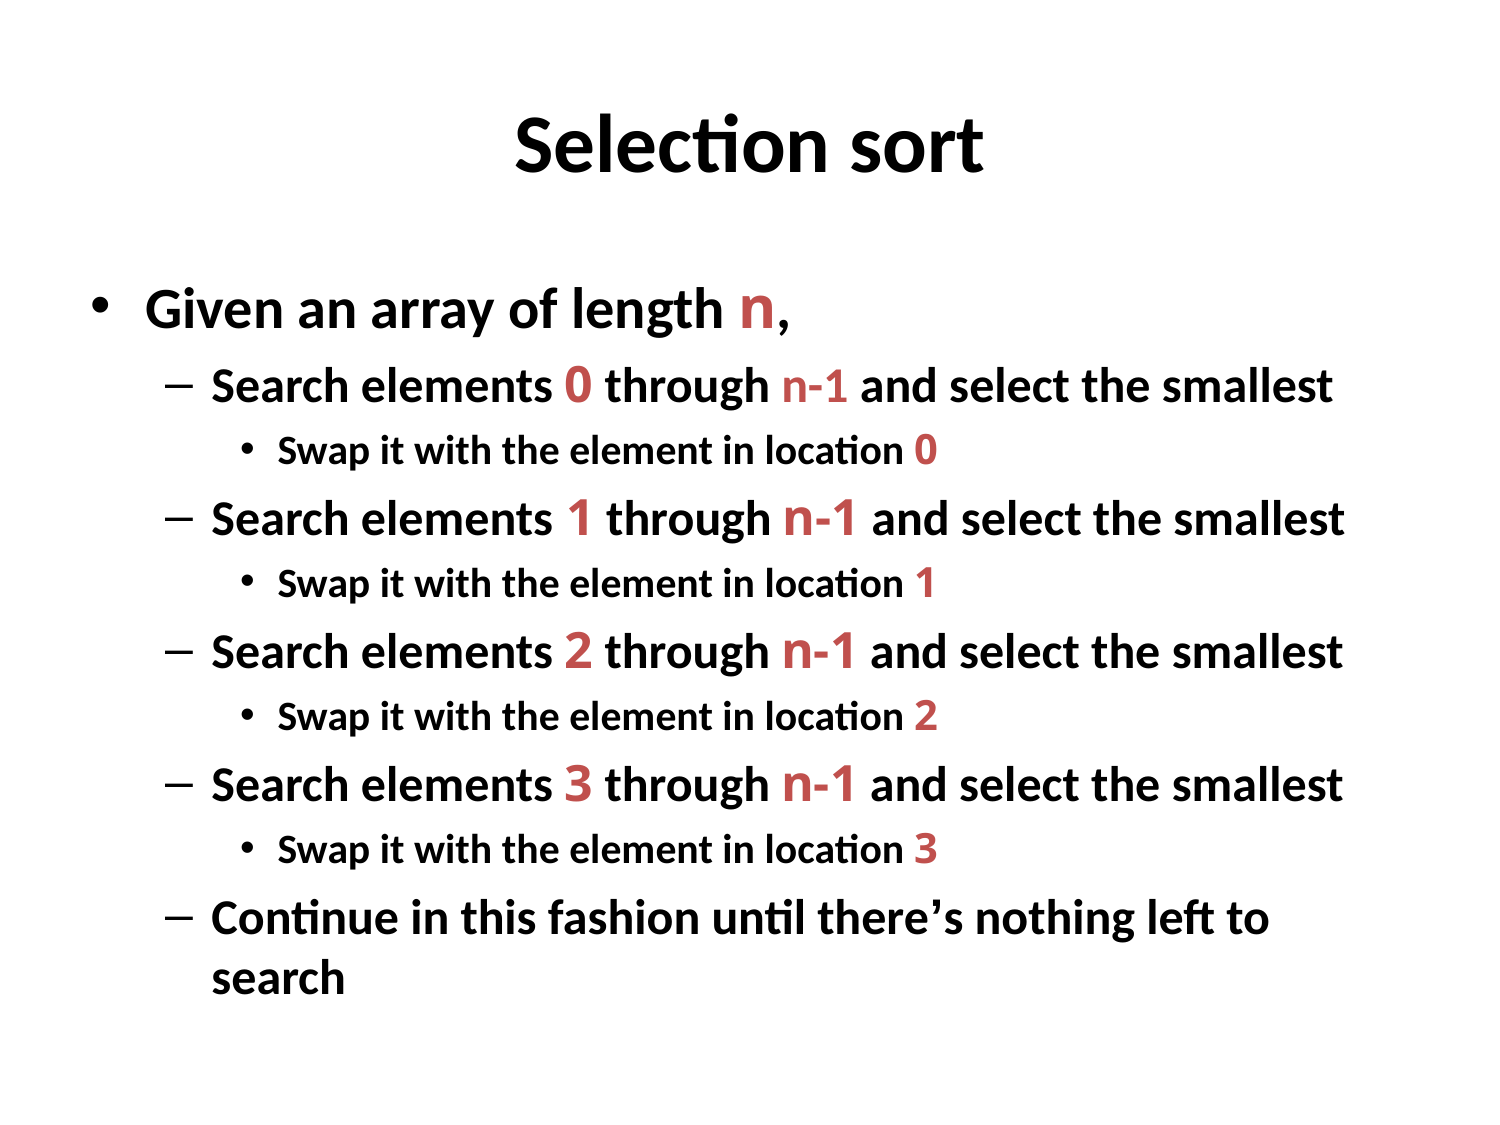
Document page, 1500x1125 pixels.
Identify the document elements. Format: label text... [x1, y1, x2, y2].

text_box Given an array of length n, Search elements 0 through n-1 and select the smallest Swap it with the element in location 0 Search elements 1 through n-1 and select the smallest Swap it with the element in location 1 Search elements 2 through n-1 and select the smallest Swap it with the element in location 2 Search elements 3 through n-1 and select the smallest Swap it with the element in location 3 Continue in this fashion until there’s nothing left to search [74, 262, 1425, 1005]
text_box Selection sort [74, 45, 1425, 233]
